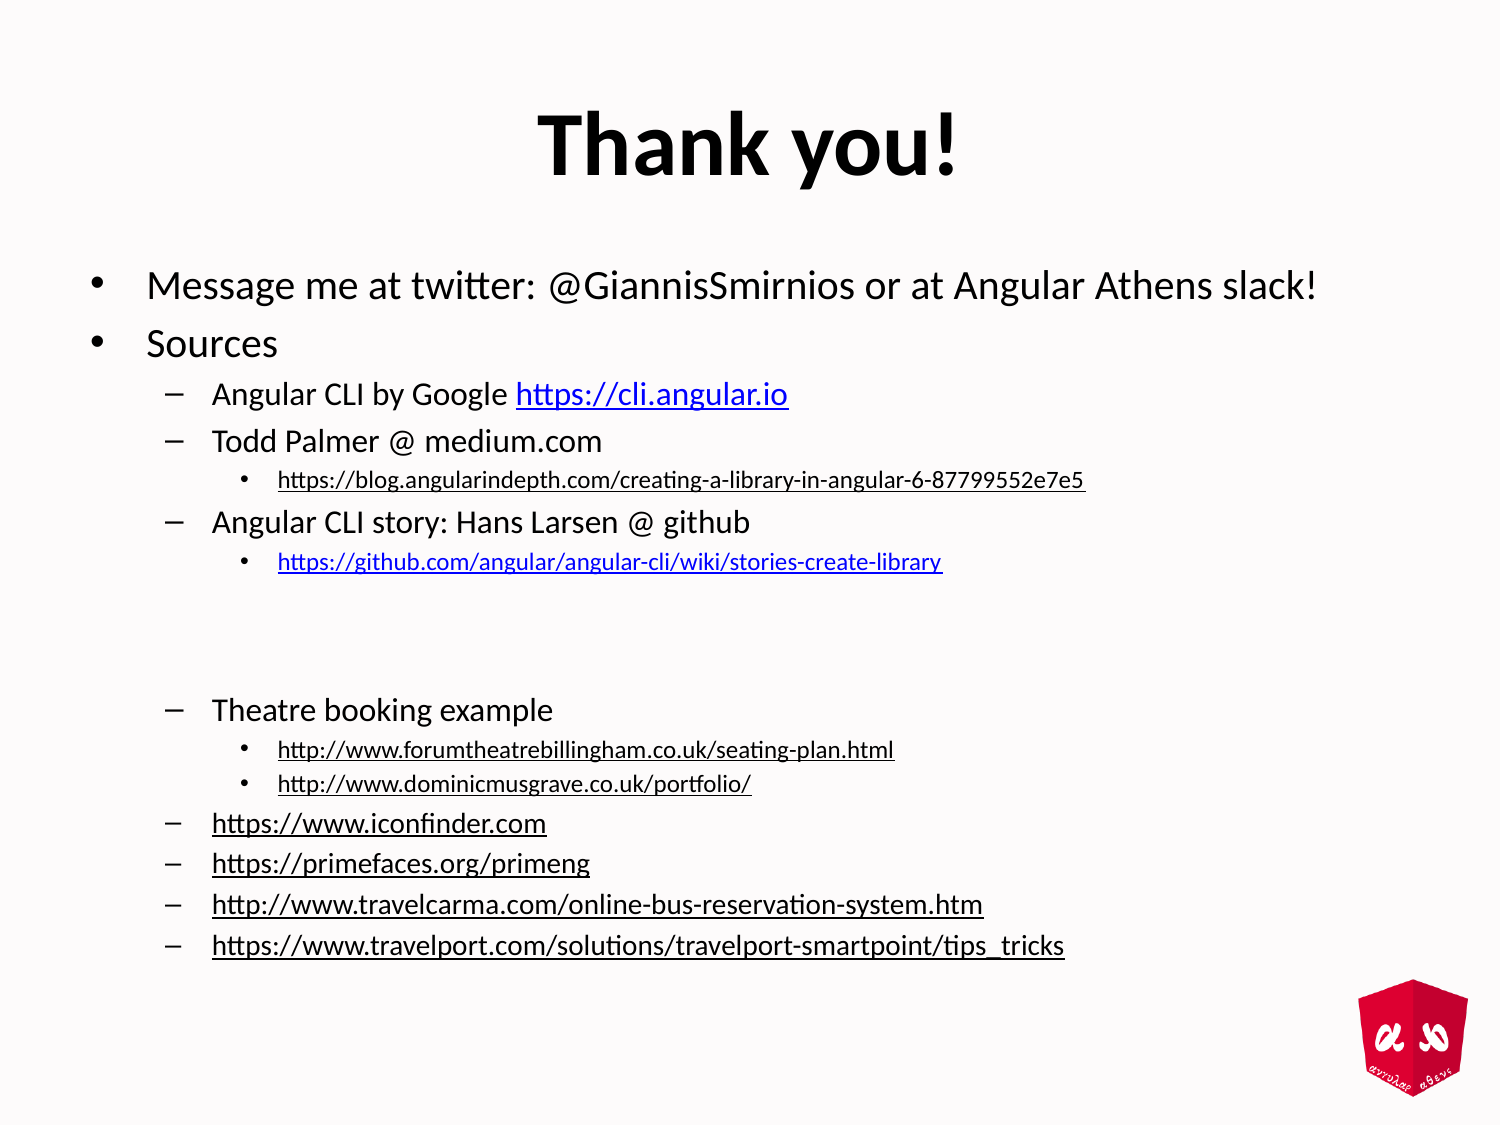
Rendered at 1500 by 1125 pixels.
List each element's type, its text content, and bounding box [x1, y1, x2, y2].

list Message me at twitter: @GiannisSmirnios or at Angular Athens slack! Sources Angular CLI by Google https://cli.angular.io Todd Palmer @ medium.com https://blog.angularindepth.com/creating-a-library-in-angular-6-87799552e7e5 Angular CLI story: Hans Larsen @ github https://github.com/angular/angular-cli/wiki/stories-create-library Theatre booking example http://www.forumtheatrebillingham.co.uk/seating-plan.html http://www.dominicmusgrave.co.uk/portfolio/ https://www.iconfinder.com https://primefaces.org/primeng http://www.travelcarma.com/online-bus-reservation-system.htm https://www.travelport.com/solutions/travelport-smartpoint/tips_tricks [75, 249, 1425, 1050]
title Thank you! [75, 45, 1425, 233]
picture [1341, 966, 1488, 1113]
